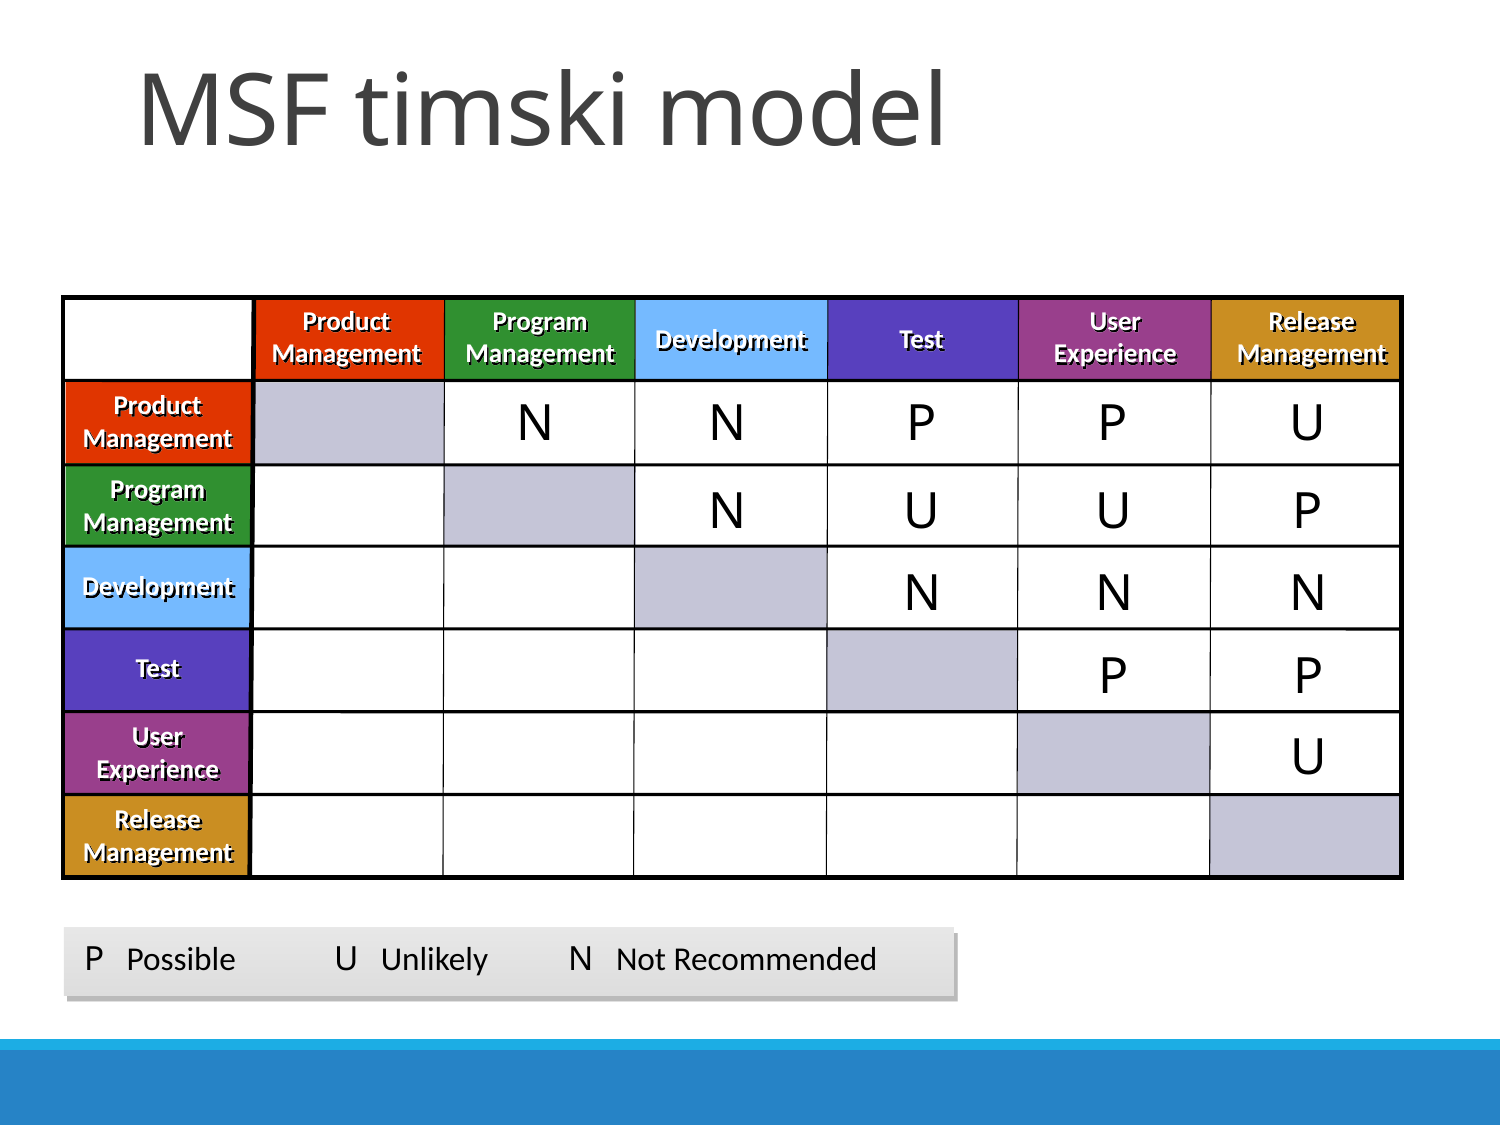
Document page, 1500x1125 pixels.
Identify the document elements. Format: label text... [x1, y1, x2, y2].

text_box P Possible [69, 930, 284, 985]
text_box N Not Recommended [553, 930, 954, 985]
text_box Program Management [57, 464, 63, 545]
text_box U Unlikely [319, 930, 534, 985]
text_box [499, 382, 884, 629]
text_box Release Management [1211, 295, 1412, 376]
text_box [63, 378, 1402, 878]
text_box Development [57, 561, 63, 609]
text_box Test [57, 642, 63, 690]
title MSF timski model [135, 40, 1373, 174]
text_box [63, 927, 954, 996]
text_box Product Management [57, 380, 63, 460]
text_box User Experience [57, 711, 63, 792]
text_box [63, 297, 1213, 380]
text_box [885, 381, 1345, 793]
text_box Release Management [57, 794, 63, 874]
